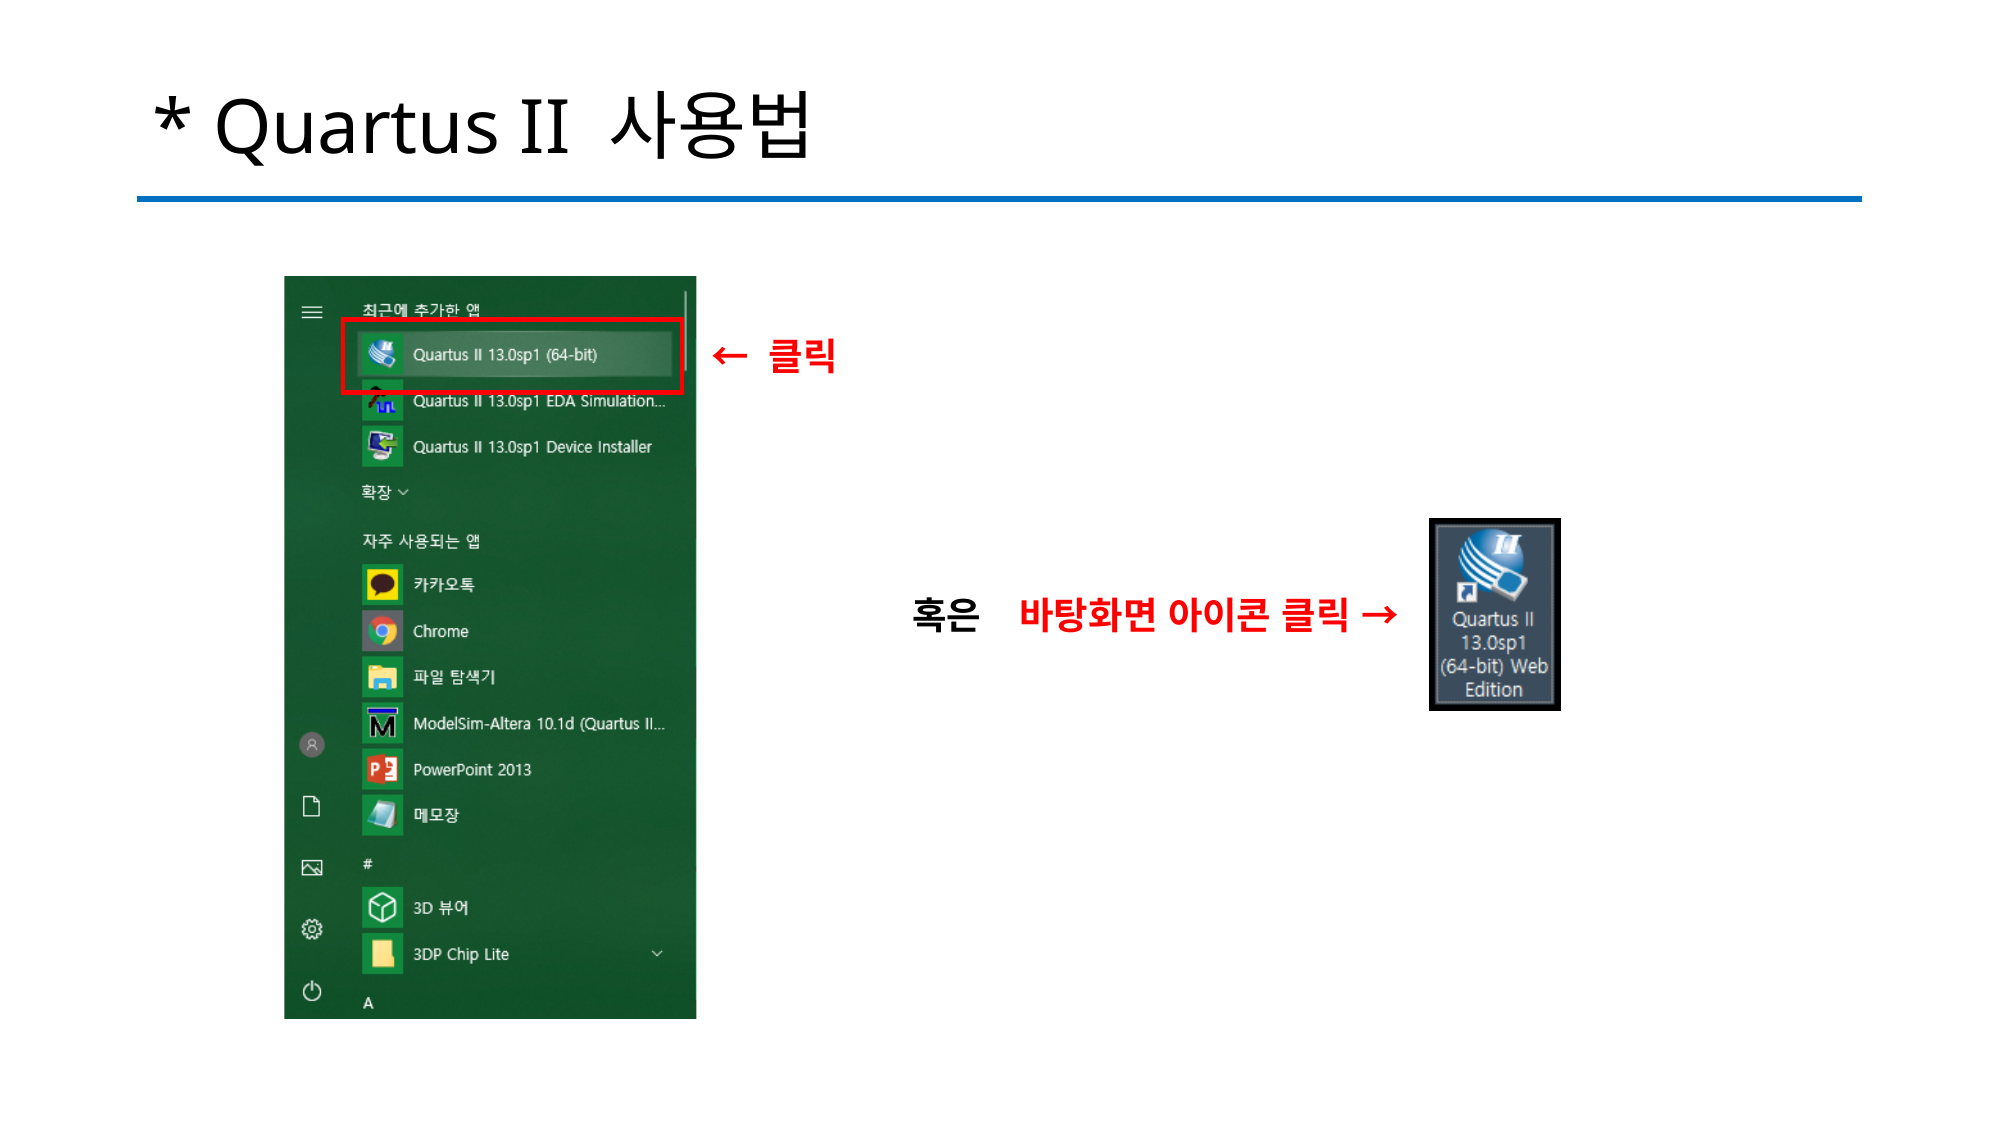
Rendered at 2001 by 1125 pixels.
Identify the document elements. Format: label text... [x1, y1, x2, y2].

picture [1429, 518, 1561, 711]
text_box 바탕화면 아이콘 클릭 → [1004, 584, 1415, 645]
picture [284, 275, 697, 1019]
text_box 혹은 [897, 584, 997, 645]
text_box ← 클릭 [697, 325, 853, 386]
title * Quartus II 사용법 [137, 59, 1863, 198]
